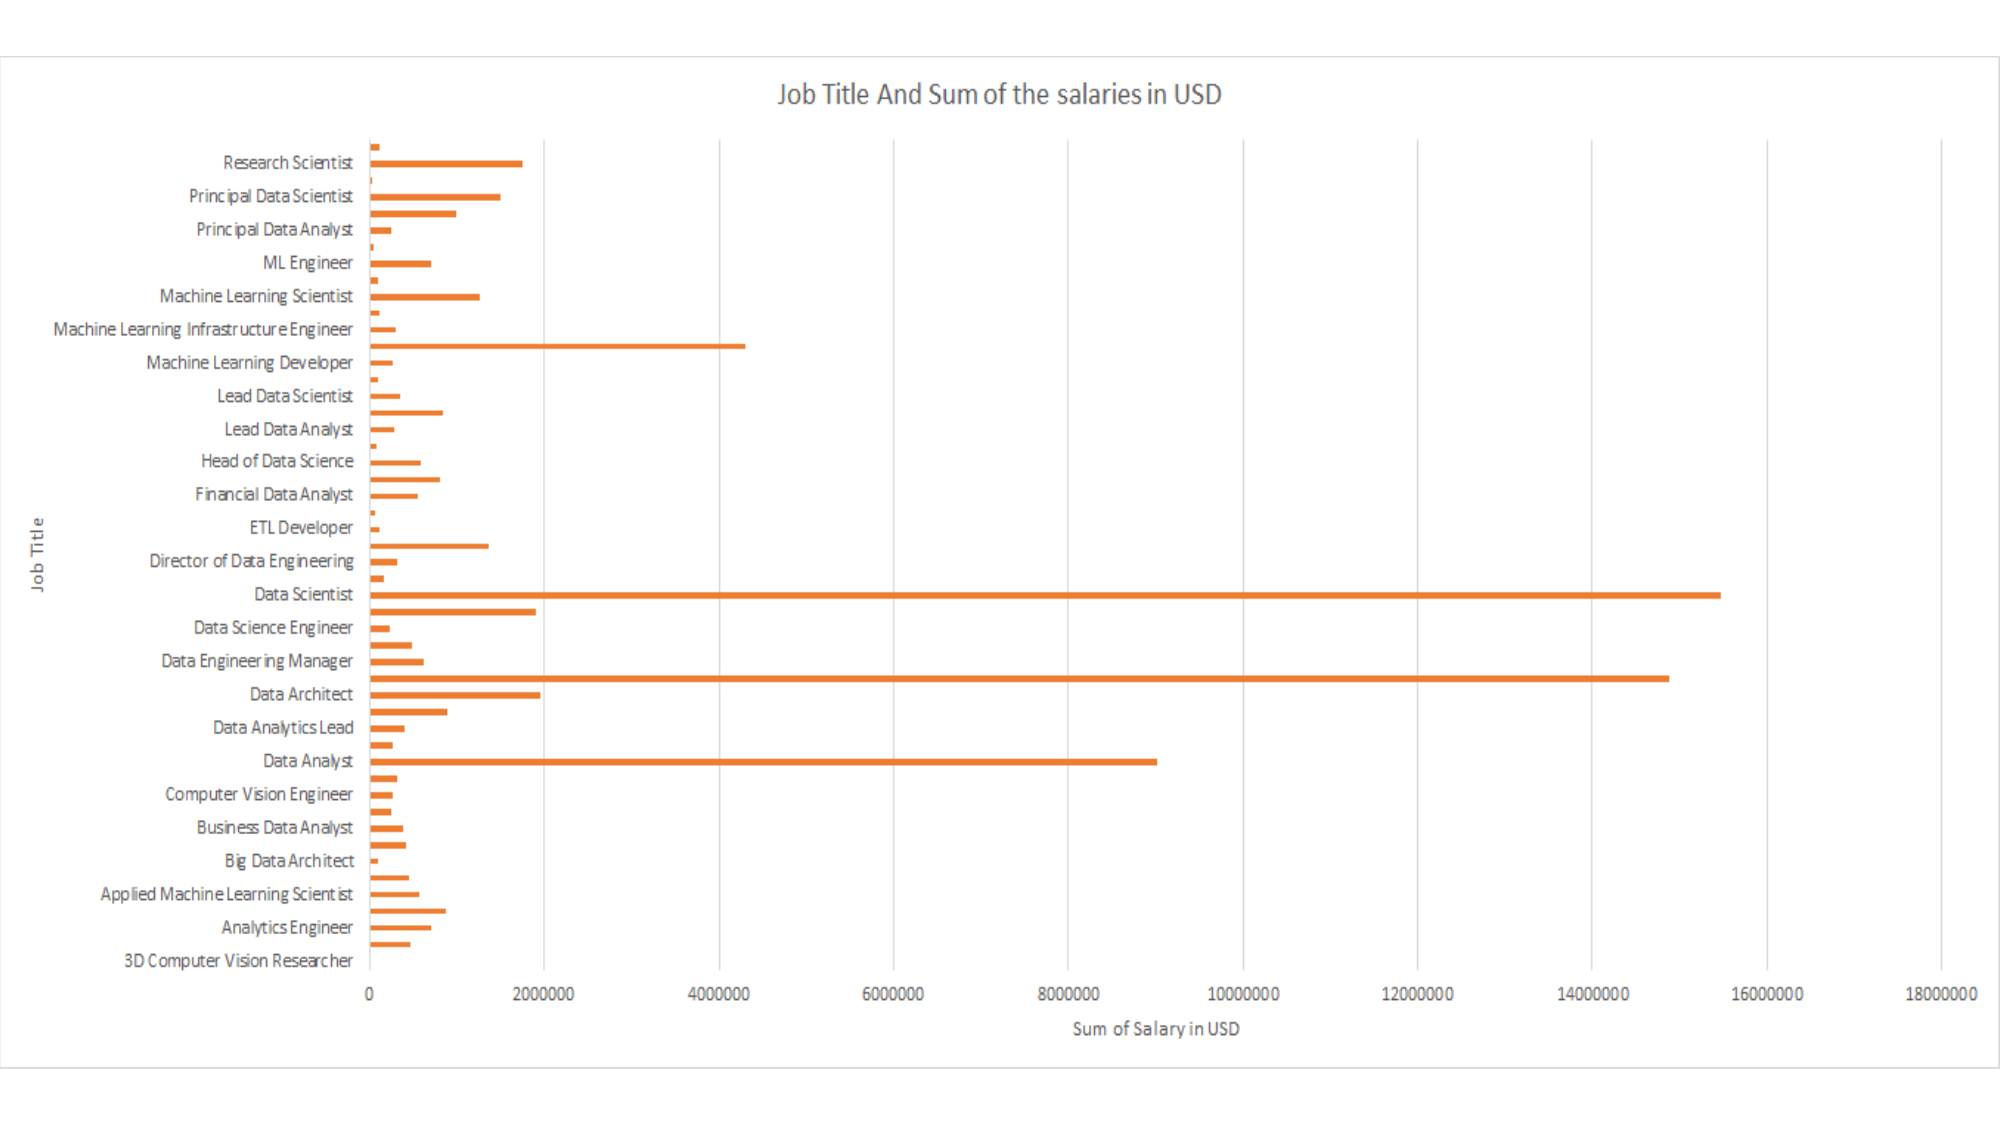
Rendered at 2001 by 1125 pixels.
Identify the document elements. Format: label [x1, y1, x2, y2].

picture [0, 56, 2000, 1069]
